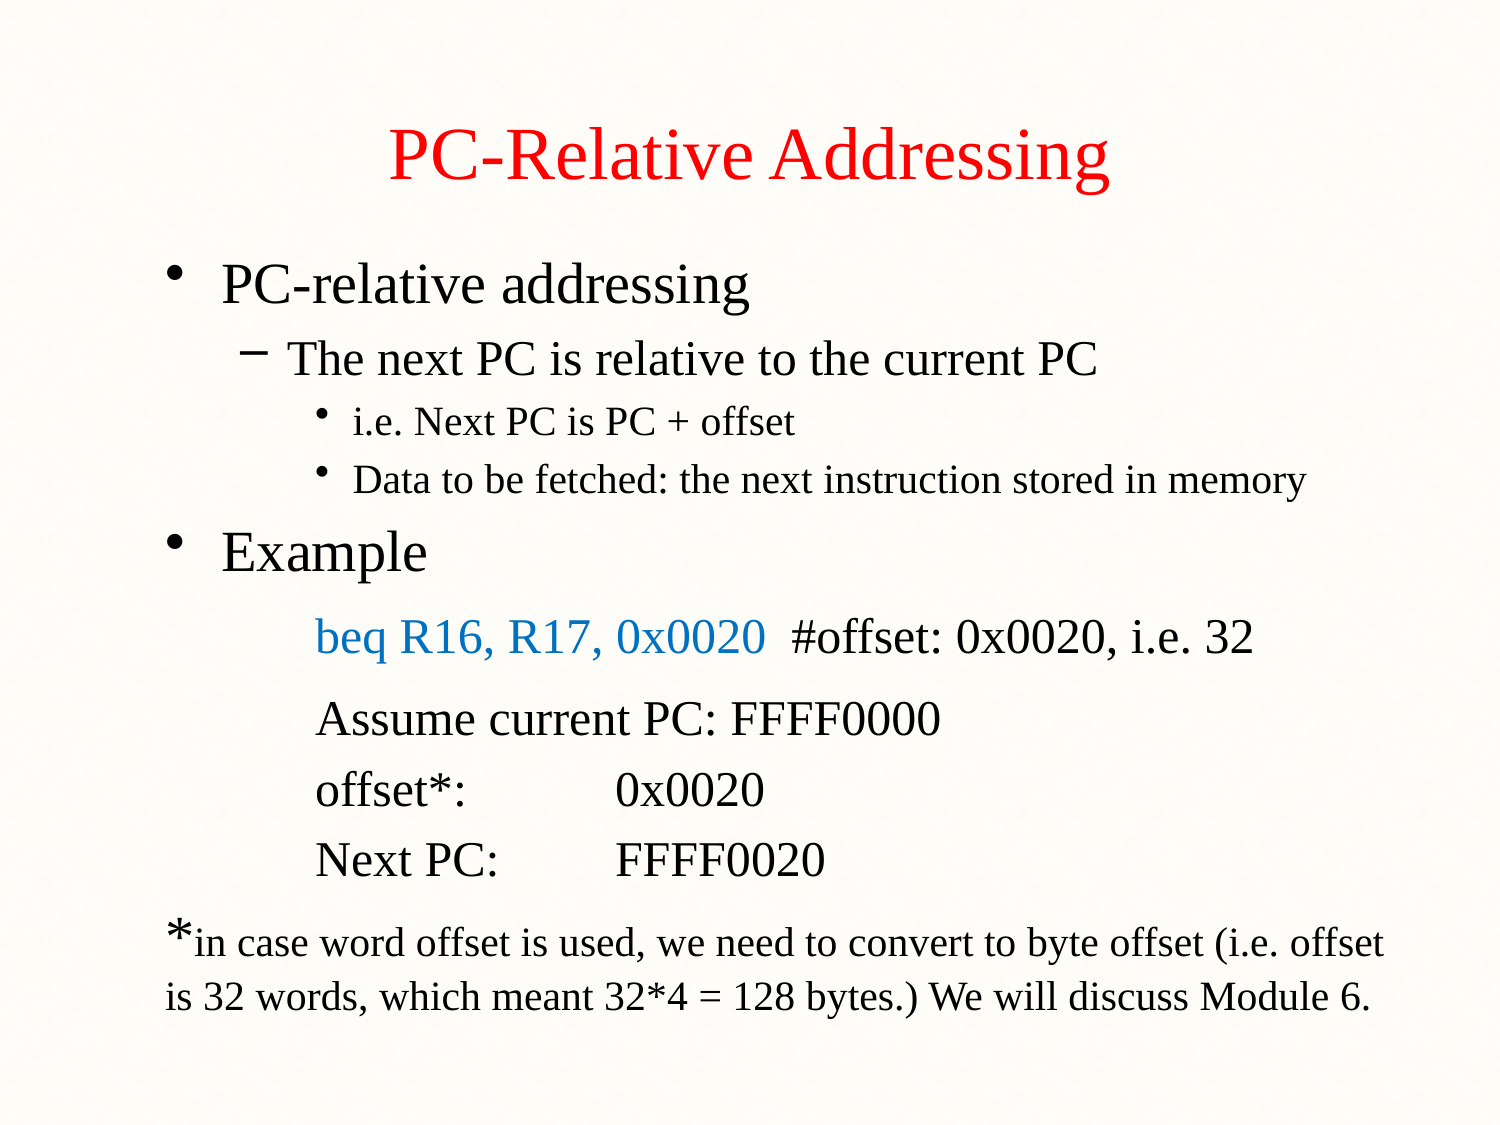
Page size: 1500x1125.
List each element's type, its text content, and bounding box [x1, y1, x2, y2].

list PC-relative addressing The next PC is relative to the current PC i.e. Next PC is PC + offset Data to be fetched: the next instruction stored in memory Example beq R16, R17, 0x0020 #offset: 0x0020, i.e. 32 Assume current PC: FFFF0000 offset*: 0x0020 Next PC: FFFF0020 *in case word offset is used, we need to convert to byte offset (i.e. offset is 32 words, which meant 32*4 = 128 bytes.) We will discuss Module 6. [150, 237, 1438, 1050]
title PC-Relative Addressing [112, 99, 1388, 200]
